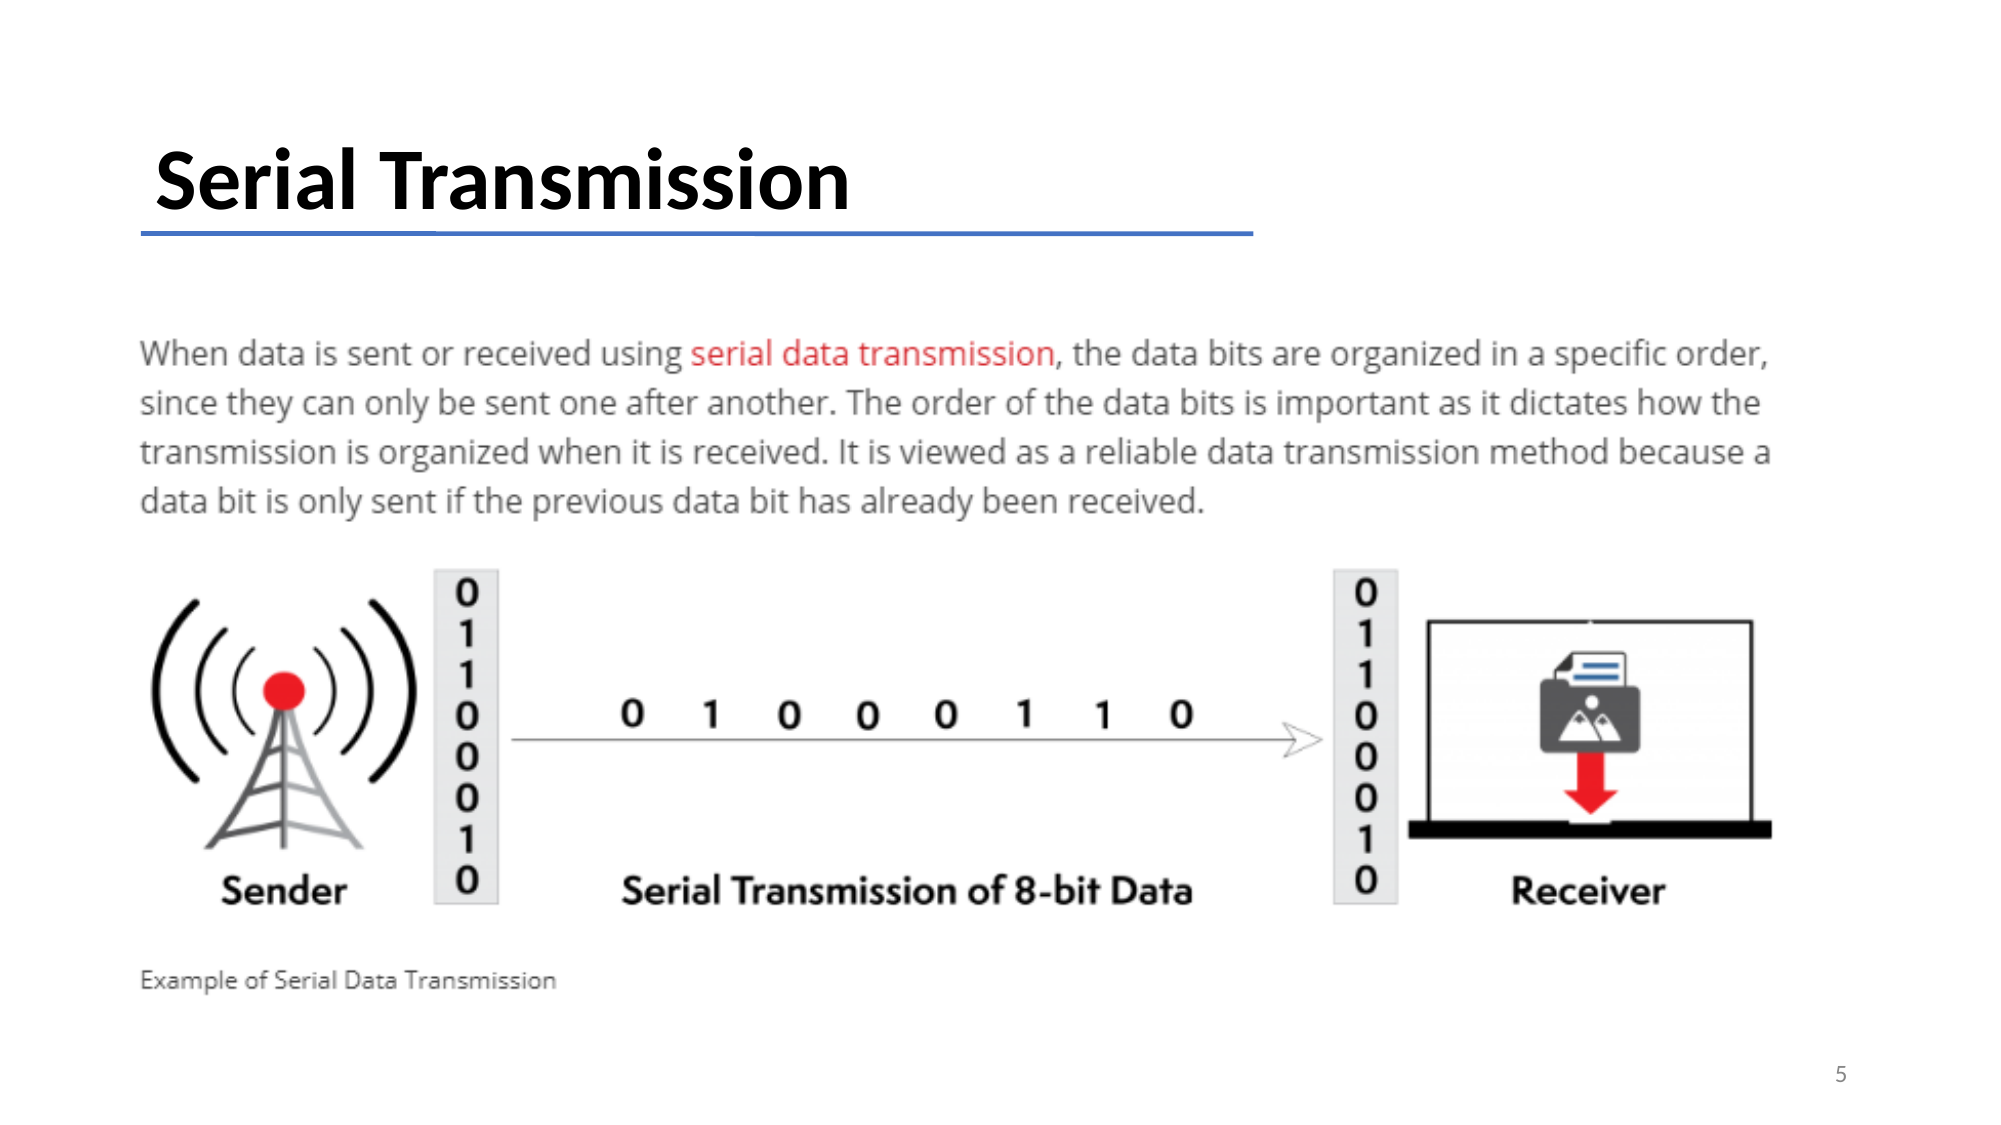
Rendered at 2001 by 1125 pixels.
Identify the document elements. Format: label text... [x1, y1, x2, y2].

title Serial Transmission [140, 124, 1866, 343]
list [110, 325, 1801, 1018]
slide_number 5 [1412, 1042, 1863, 1103]
